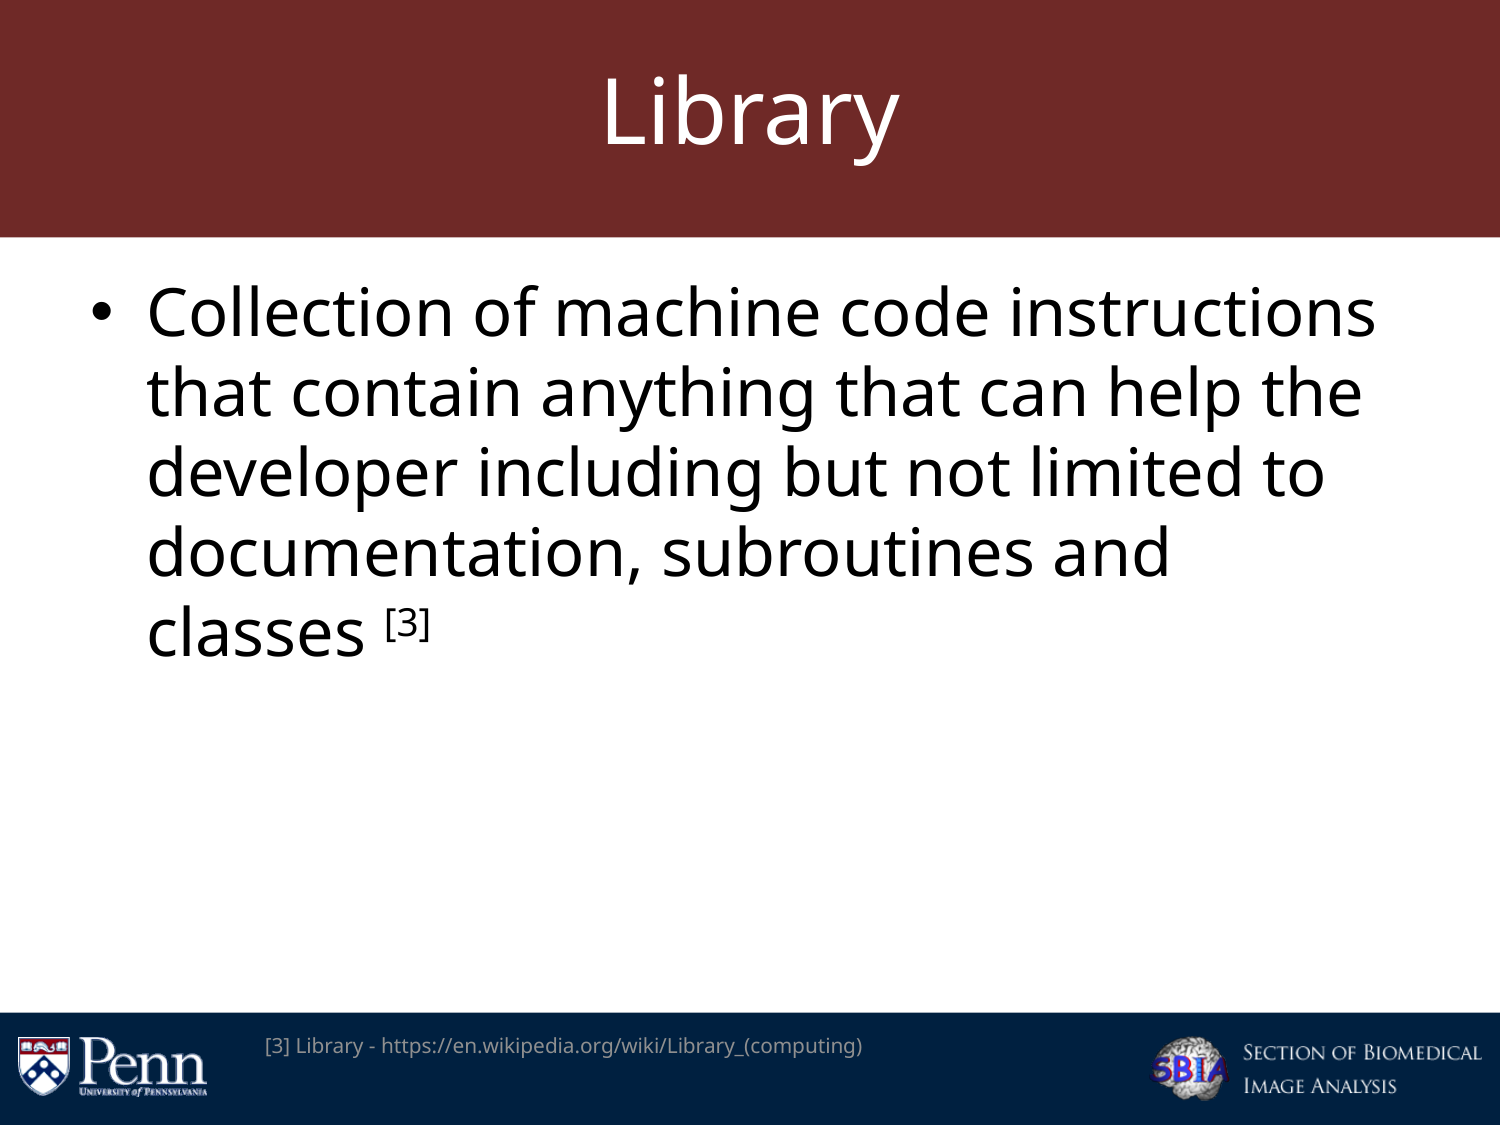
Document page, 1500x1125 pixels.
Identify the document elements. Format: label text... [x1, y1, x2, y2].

list Collection of machine code instructions that contain anything that can help the developer including but not limited to documentation, subroutines and classes [3] [75, 262, 1425, 1013]
picture [18, 1037, 207, 1097]
footer [3] Library - https://en.wikipedia.org/wiki/Library_(computing) [249, 1025, 1038, 1100]
picture [1149, 1035, 1482, 1102]
title Library [75, 45, 1425, 238]
